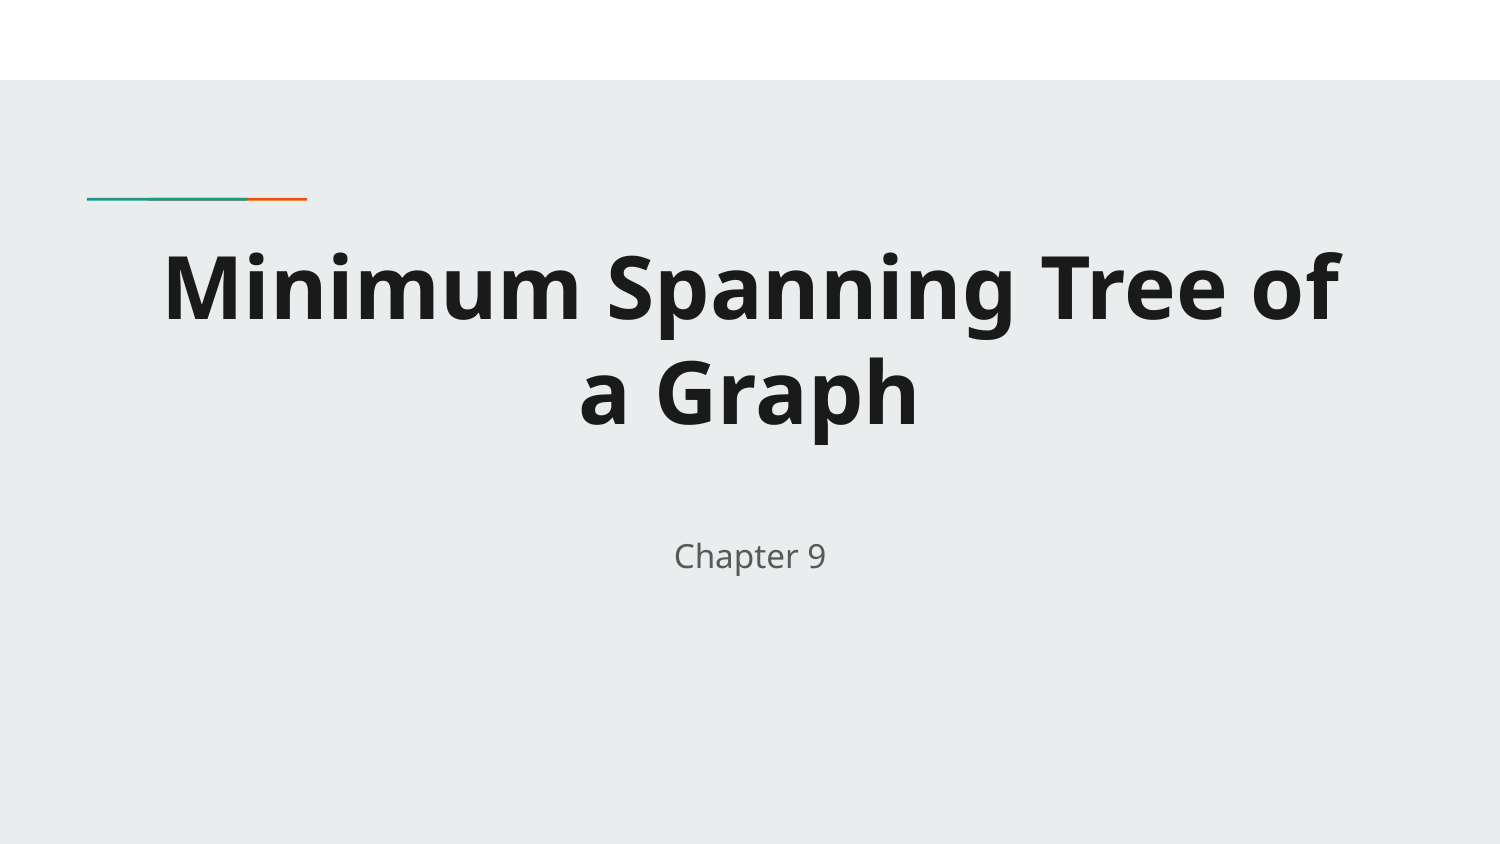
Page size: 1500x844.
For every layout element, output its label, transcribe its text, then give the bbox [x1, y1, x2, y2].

title Minimum Spanning Tree of a Graph [119, 216, 1381, 490]
subtitle Chapter 9 [119, 520, 1381, 610]
